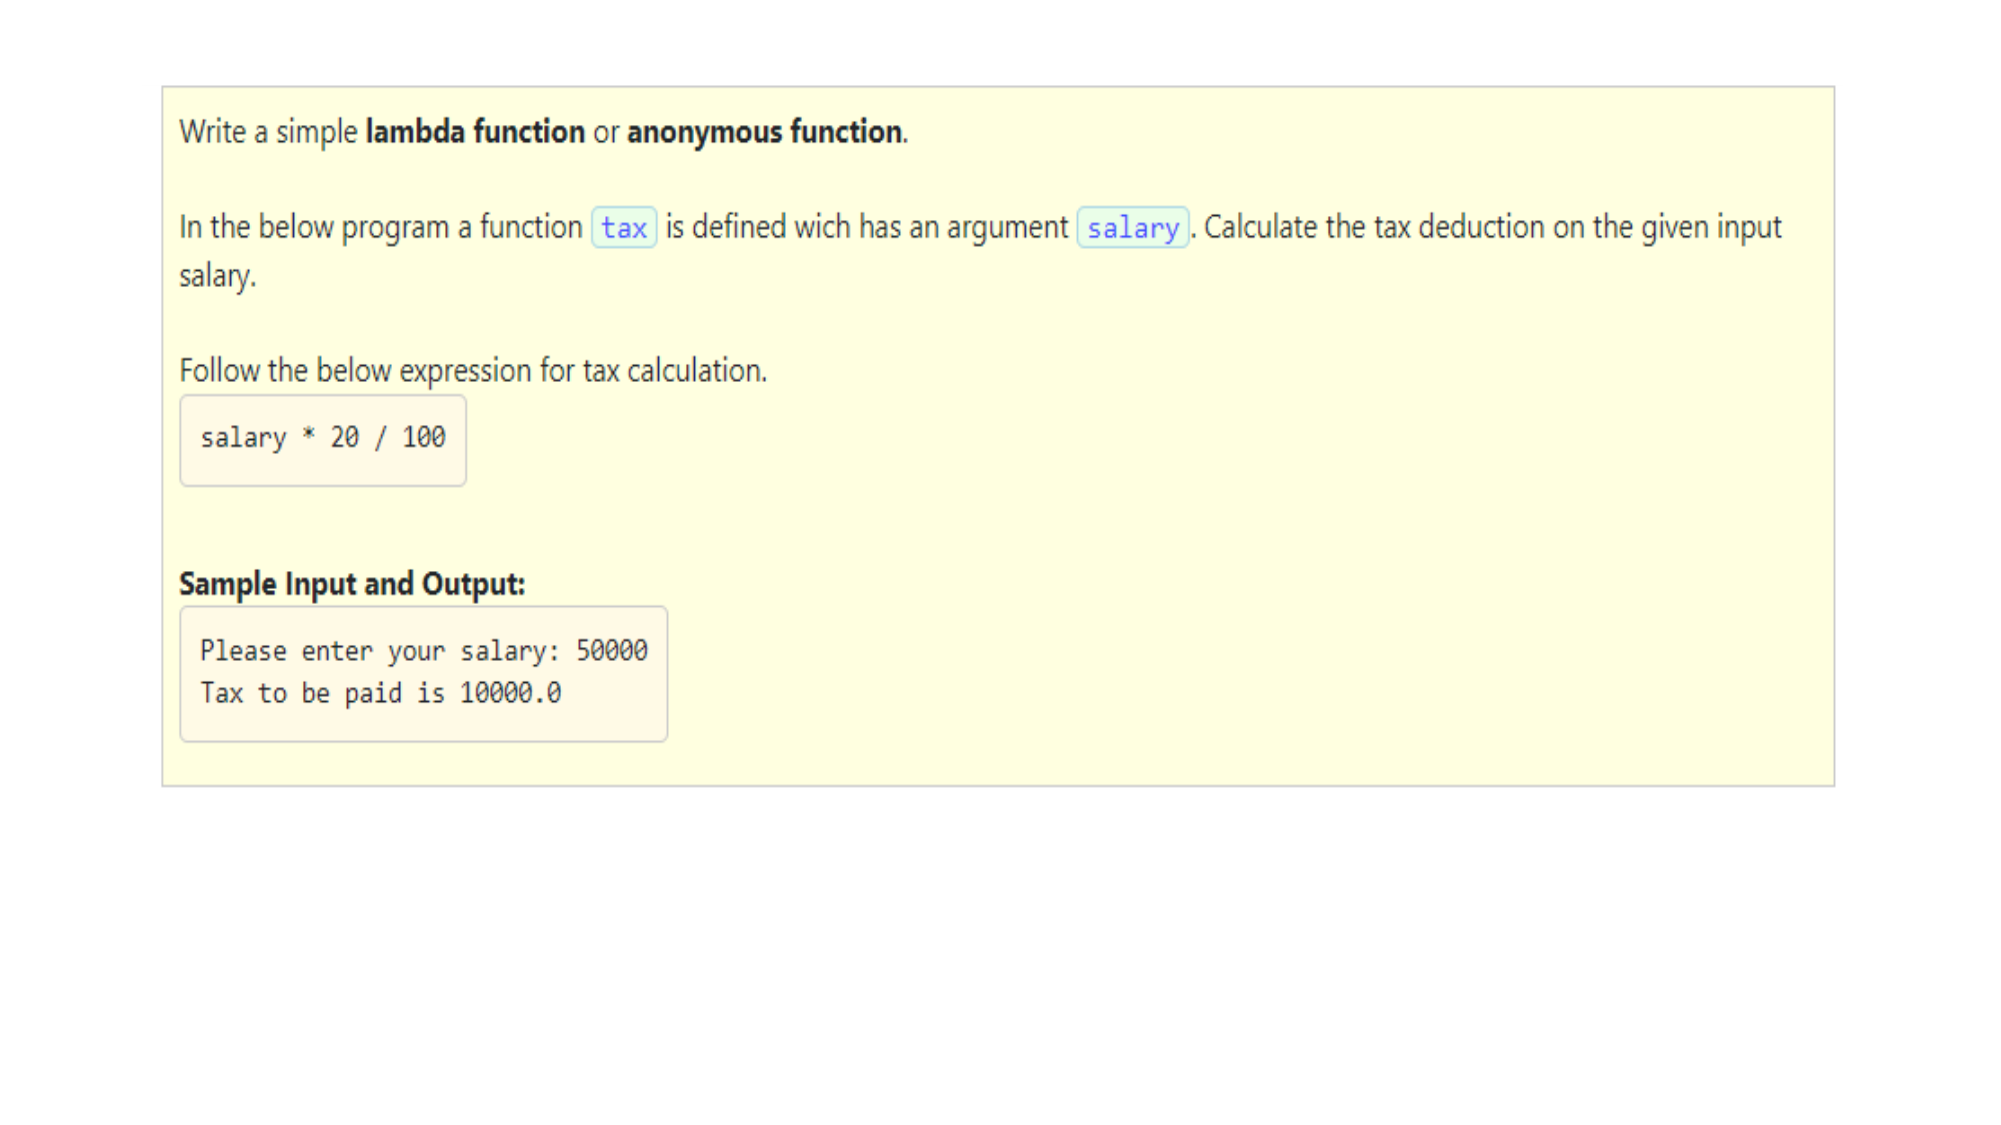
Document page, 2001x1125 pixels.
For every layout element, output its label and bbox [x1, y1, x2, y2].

list [142, 84, 1843, 794]
